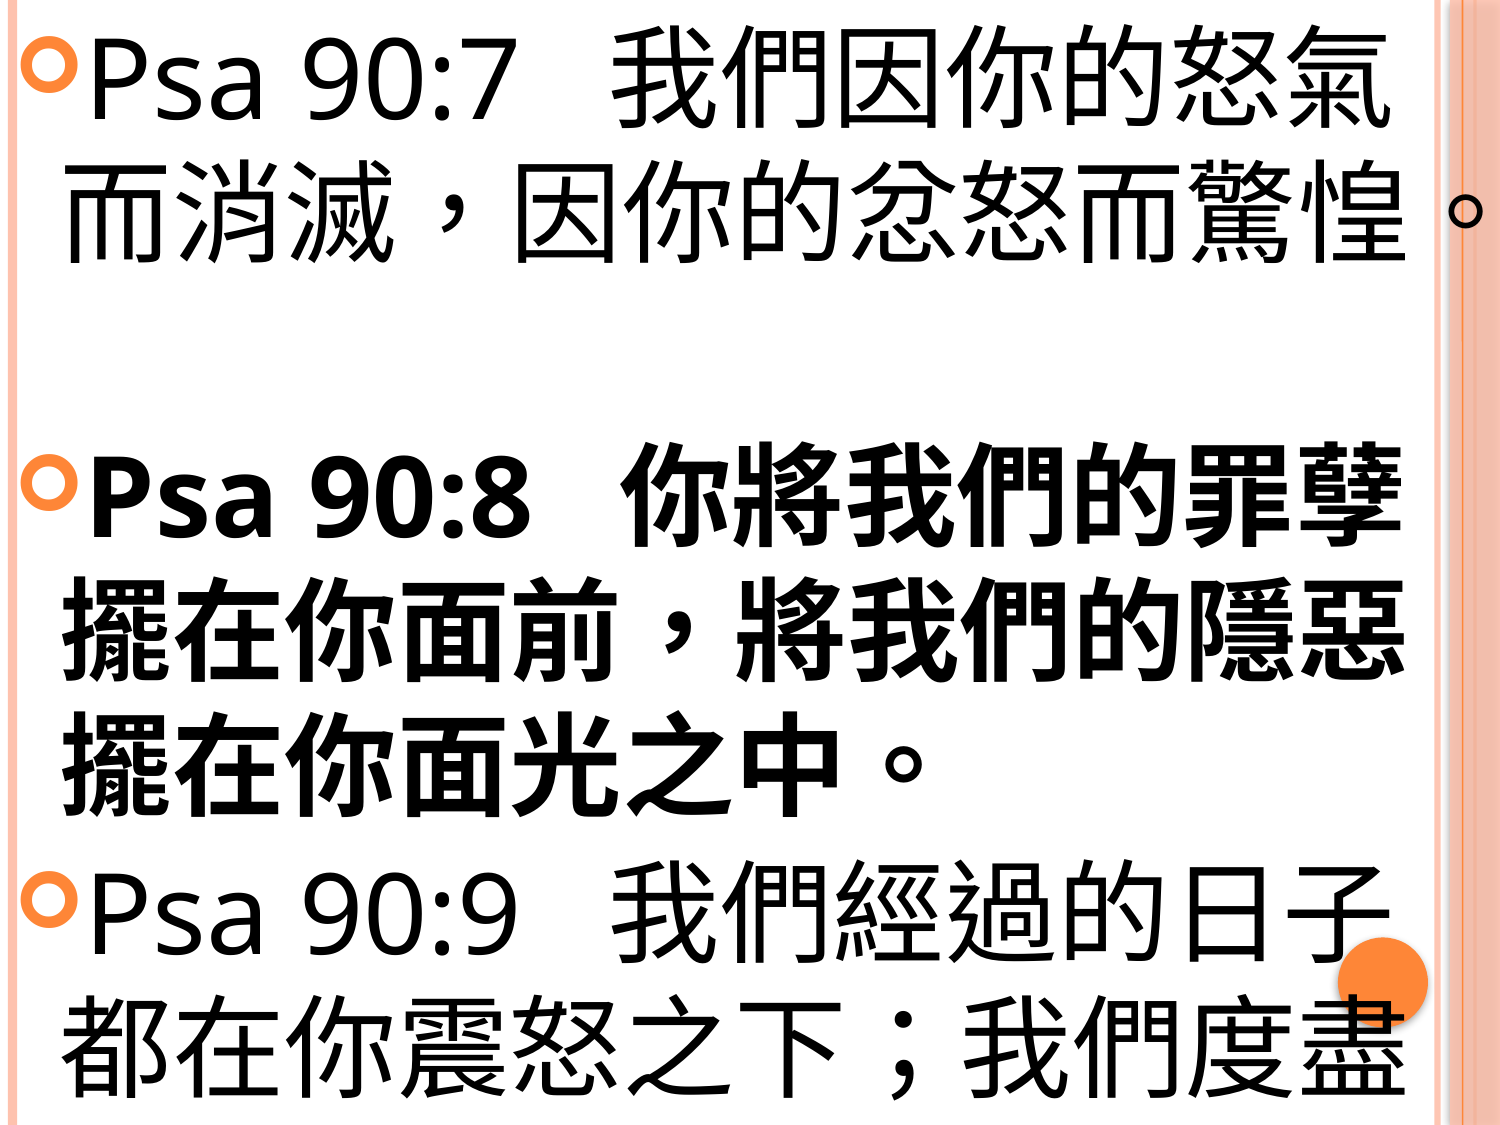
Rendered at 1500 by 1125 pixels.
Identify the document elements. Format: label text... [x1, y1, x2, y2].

list Psa 90:7 我們因你的怒氣而消滅，因你的忿怒而驚惶。 Psa 90:8 你將我們的罪孽擺在你面前，將我們的隱惡擺在你面光之中。 Psa 90:9 我們經過的日子都在你震怒之下；我們度盡的年歲好像一聲歎息。 [0, 0, 1500, 1125]
